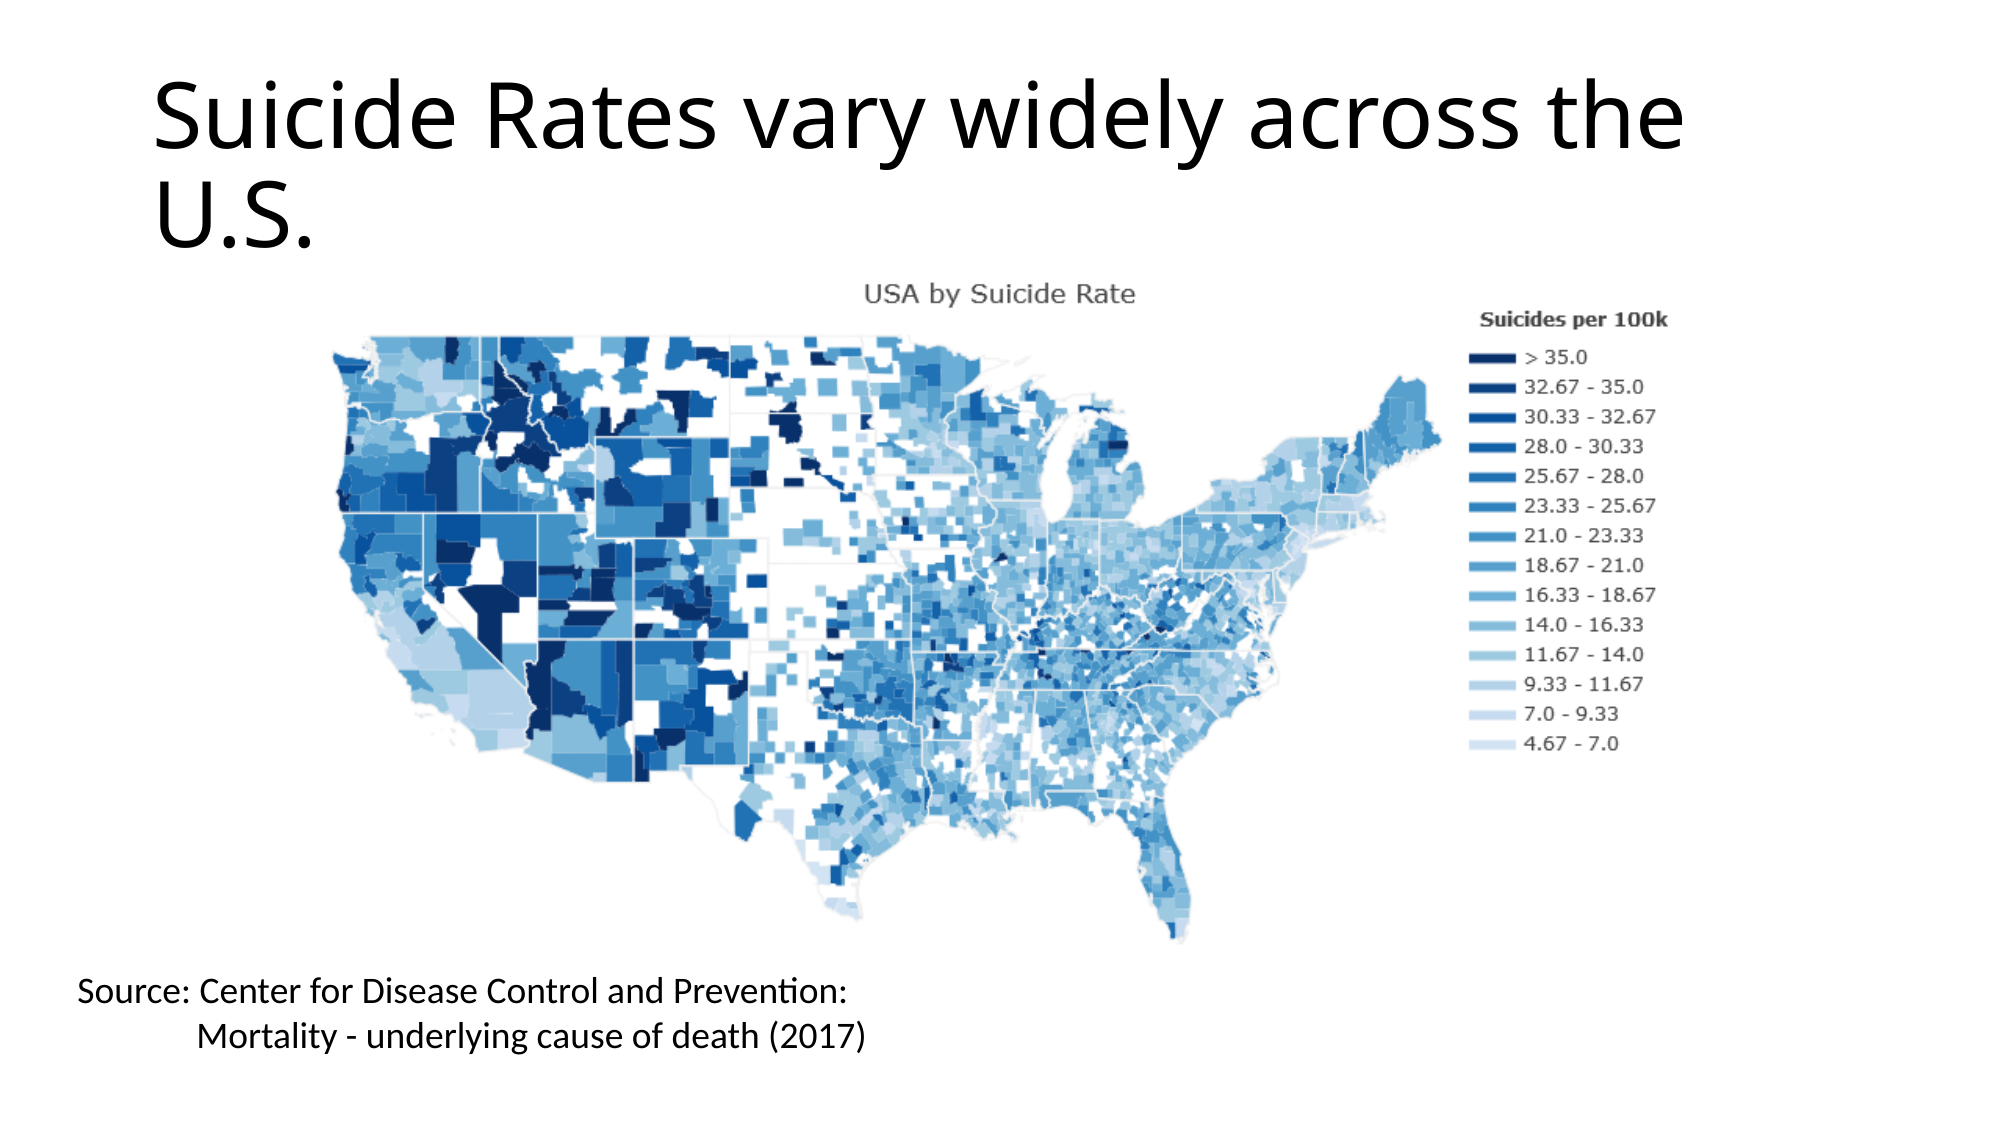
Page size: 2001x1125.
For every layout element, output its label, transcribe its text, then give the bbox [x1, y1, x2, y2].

text_box Source: Center for Disease Control and Prevention: Mortality - underlying cause of death (2017) [62, 958, 883, 1064]
title Suicide Rates vary widely across the U.S. [137, 59, 1863, 278]
picture [296, 272, 1704, 976]
